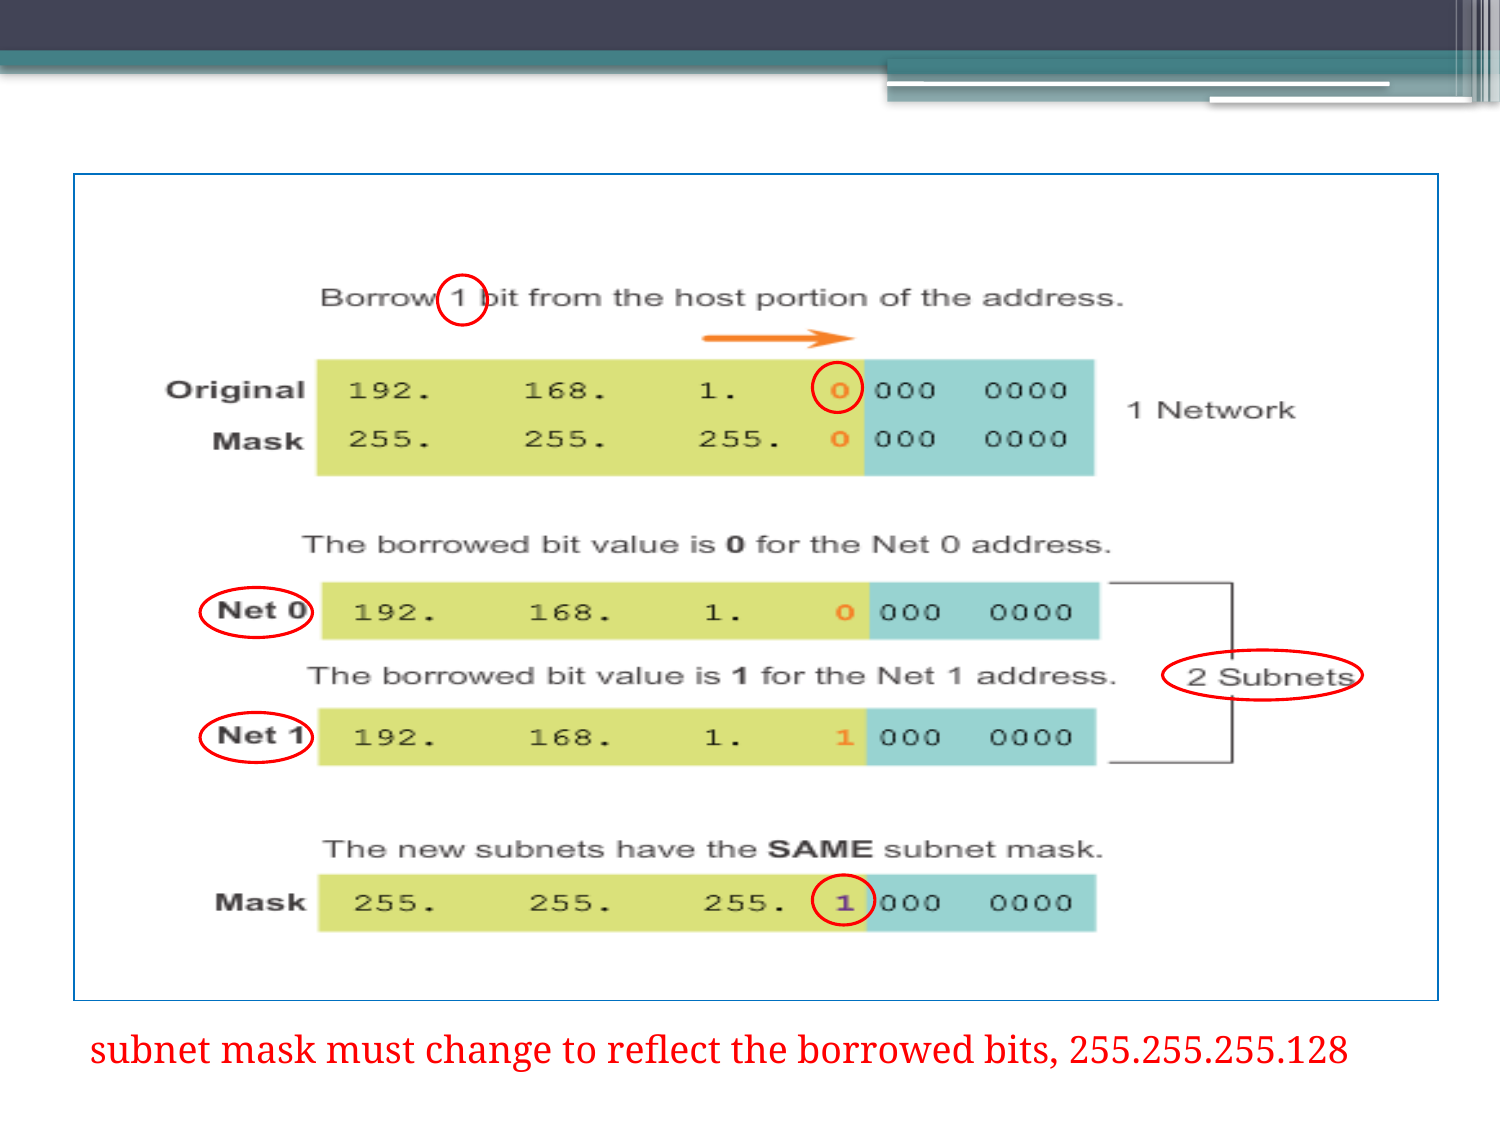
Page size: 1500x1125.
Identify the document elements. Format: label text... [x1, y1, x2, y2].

text_box subnet mask must change to reflect the borrowed bits, 255.255.255.128 [75, 1018, 1450, 1079]
picture [74, 174, 1438, 1001]
